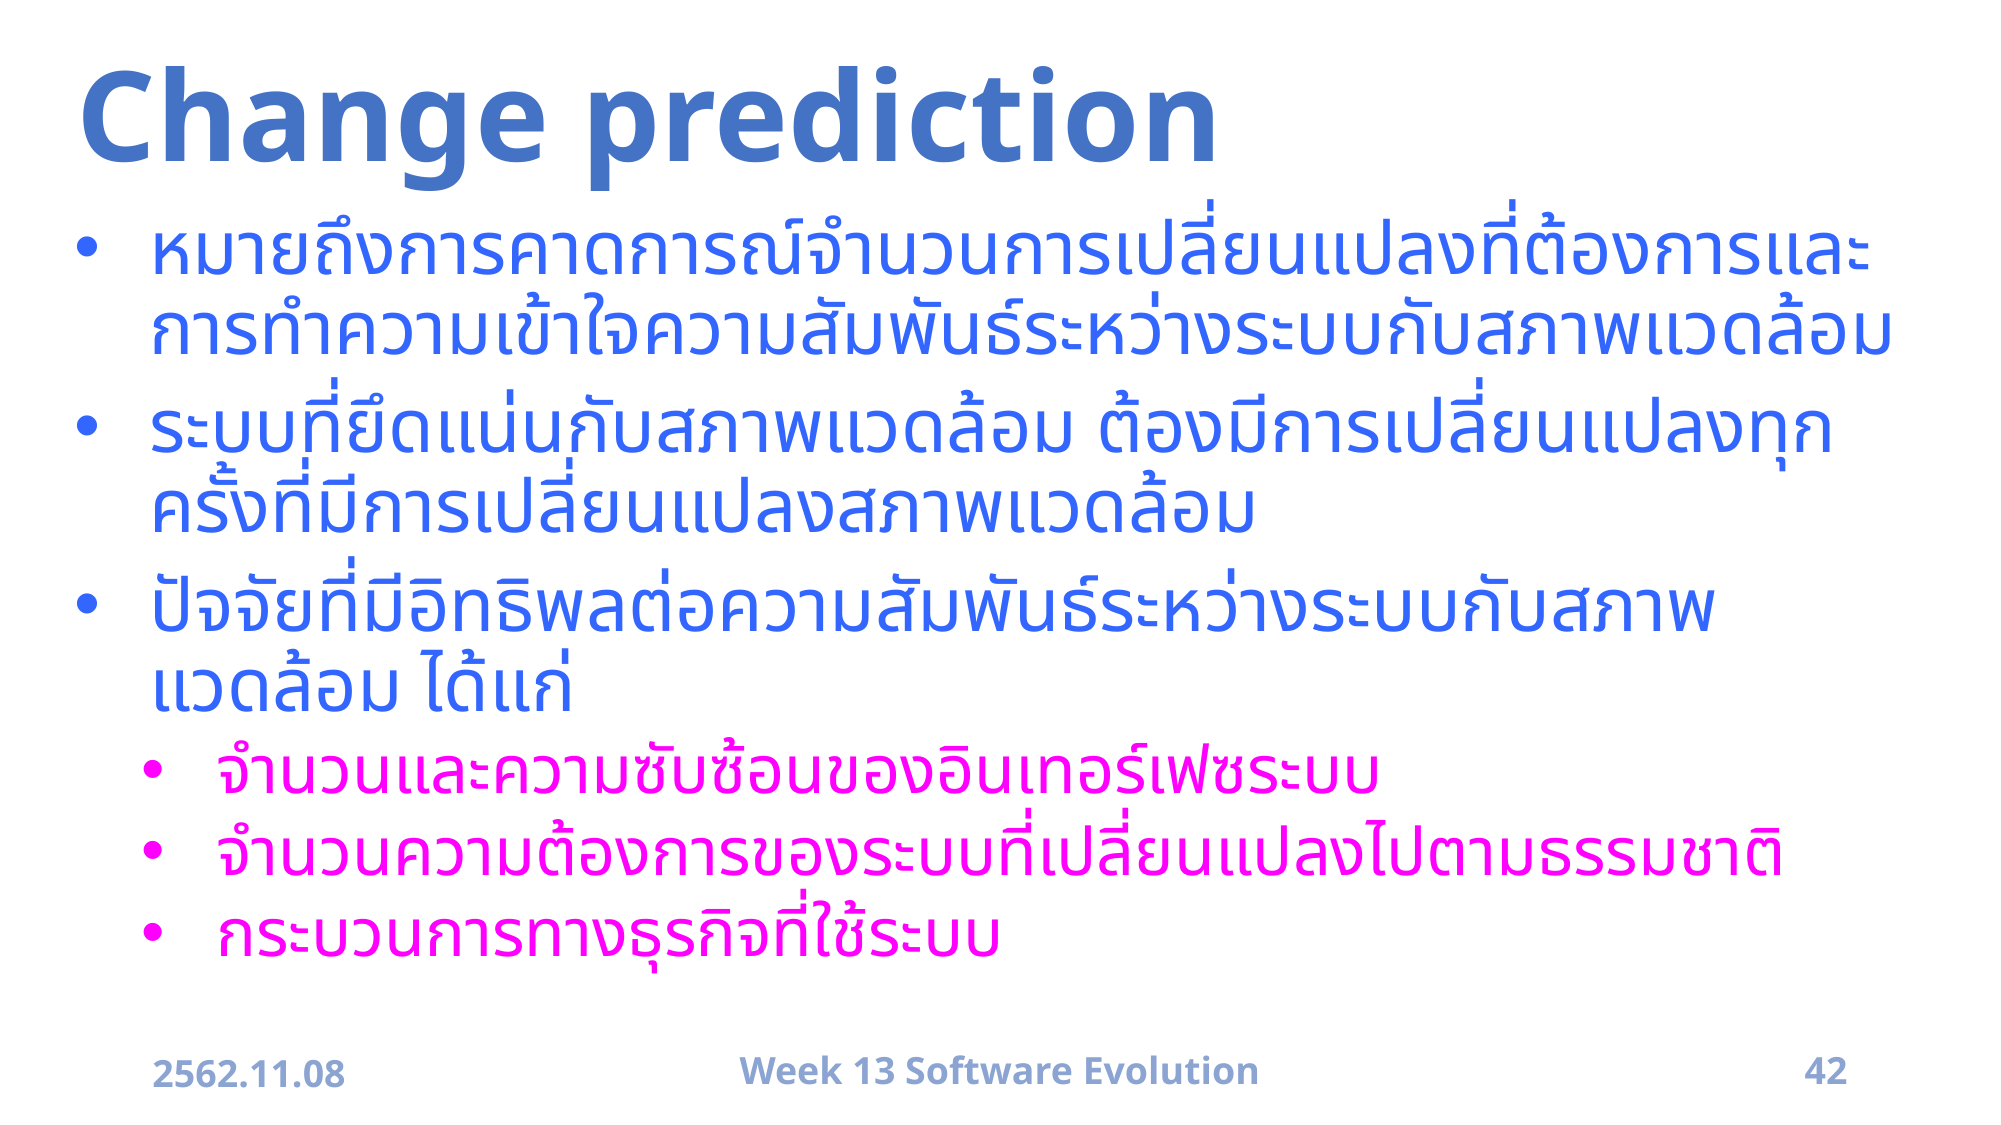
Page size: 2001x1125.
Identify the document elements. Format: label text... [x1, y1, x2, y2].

title Change prediction [61, 39, 1932, 204]
footer Week 13 Software Evolution [662, 1042, 1338, 1103]
list หมายถึงการคาดการณ์จำนวนการเปลี่ยนแปลงที่ต้องการและการทำความเข้าใจความสัมพันธ์ระหว่างระบบกับสภาพแวดล้อม ระบบที่ยึดแน่นกับสภาพแวดล้อม ต้องมีการเปลี่ยนแปลงทุกครั้งที่มีการเปลี่ยนแปลงสภาพแวดล้อม ปัจจัยที่มีอิทธิพลต่อความสัมพันธ์ระหว่างระบบกับสภาพแวดล้อม ได้แก่ จำนวนและความซับซ้อนของอินเทอร์เฟซระบบ จำนวนความต้องการของระบบที่เปลี่ยนแปลงไปตามธรรมชาติ กระบวนการทางธุรกิจที่ใช้ระบบ [59, 203, 1930, 1014]
slide_number 42 [1412, 1042, 1863, 1103]
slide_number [137, 1042, 588, 1103]
